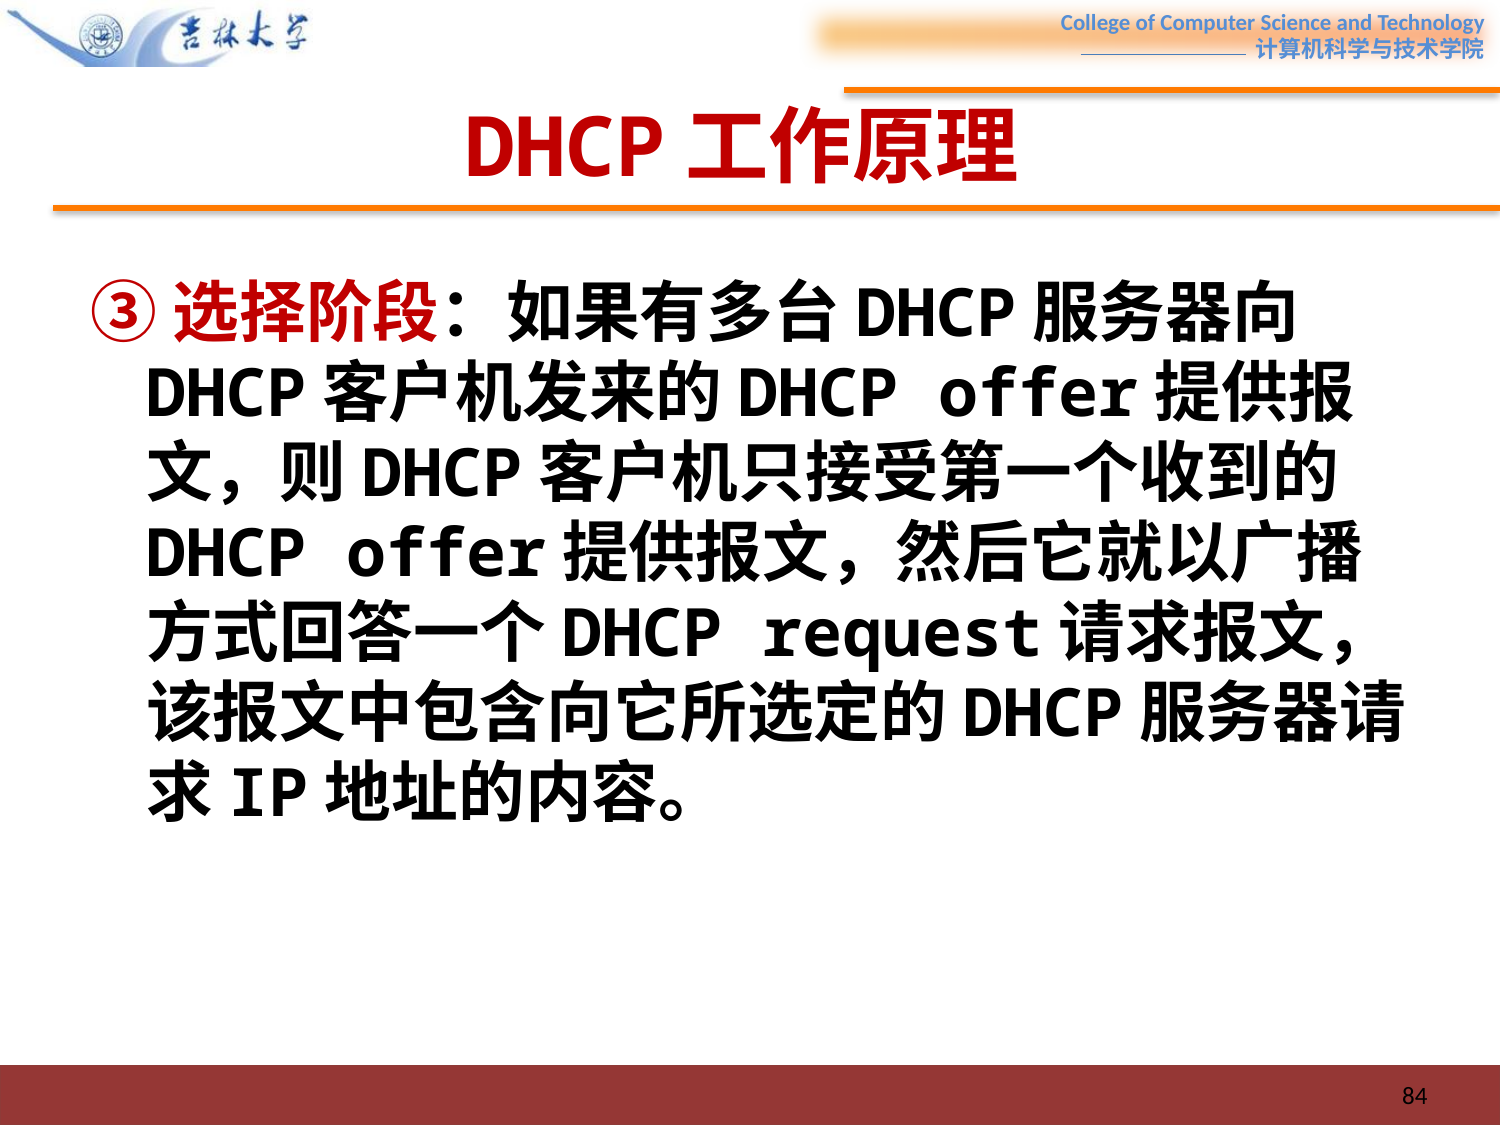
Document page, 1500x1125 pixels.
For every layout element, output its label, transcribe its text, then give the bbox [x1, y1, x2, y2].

list ③选择阶段：如果有多台DHCP服务器向DHCP客户机发来的DHCP offer提供报文，则DHCP客户机只接受第一个收到的DHCP offer提供报文，然后它就以广播方式回答一个DHCP request请求报文，该报文中包含向它所选定的DHCP服务器请求IP地址的内容。 [75, 262, 1425, 1005]
title DHCP工作原理 [76, 78, 1427, 207]
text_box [799, 0, 1500, 71]
footer [0, 1063, 1500, 1125]
text_box 84 [1092, 1065, 1443, 1125]
picture [0, 0, 314, 68]
